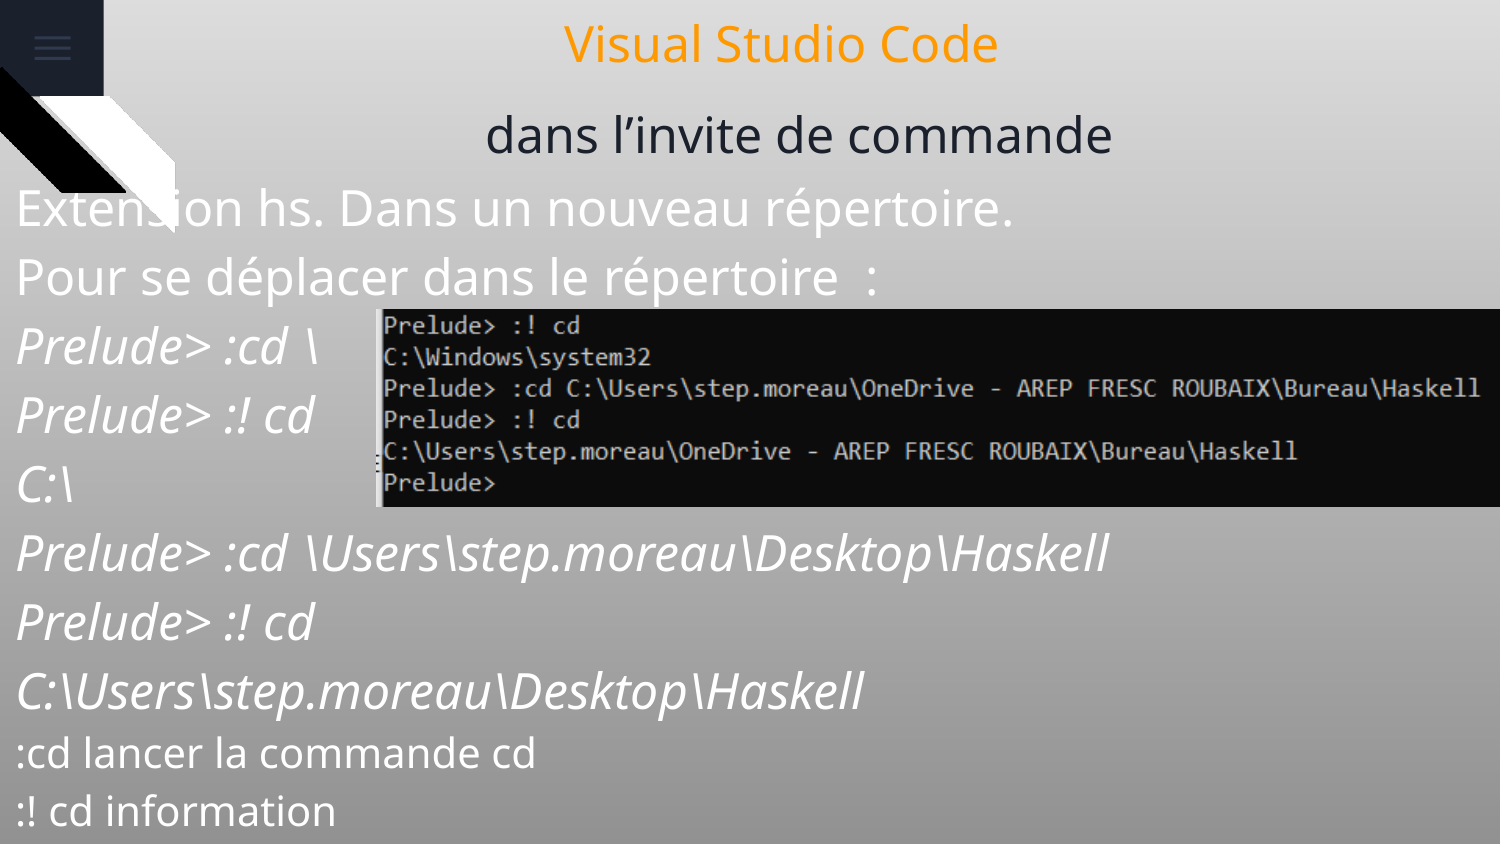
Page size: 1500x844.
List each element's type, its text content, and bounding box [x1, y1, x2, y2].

picture [376, 309, 1500, 507]
text_box Extension hs. Dans un nouveau répertoire. Pour se déplacer dans le répertoire : Prelude> :cd \ Prelude> :! cd C:\ Prelude> :cd \Users\step.moreau\Desktop\Haskell Prelude> :! cd C:\Users\step.moreau\Desktop\Haskell :cd lancer la commande cd :! cd information [0, 231, 1500, 771]
title Visual Studio Code [204, 0, 1360, 67]
picture [0, 67, 126, 231]
text_box dans l’invite de commande [117, 88, 1482, 419]
